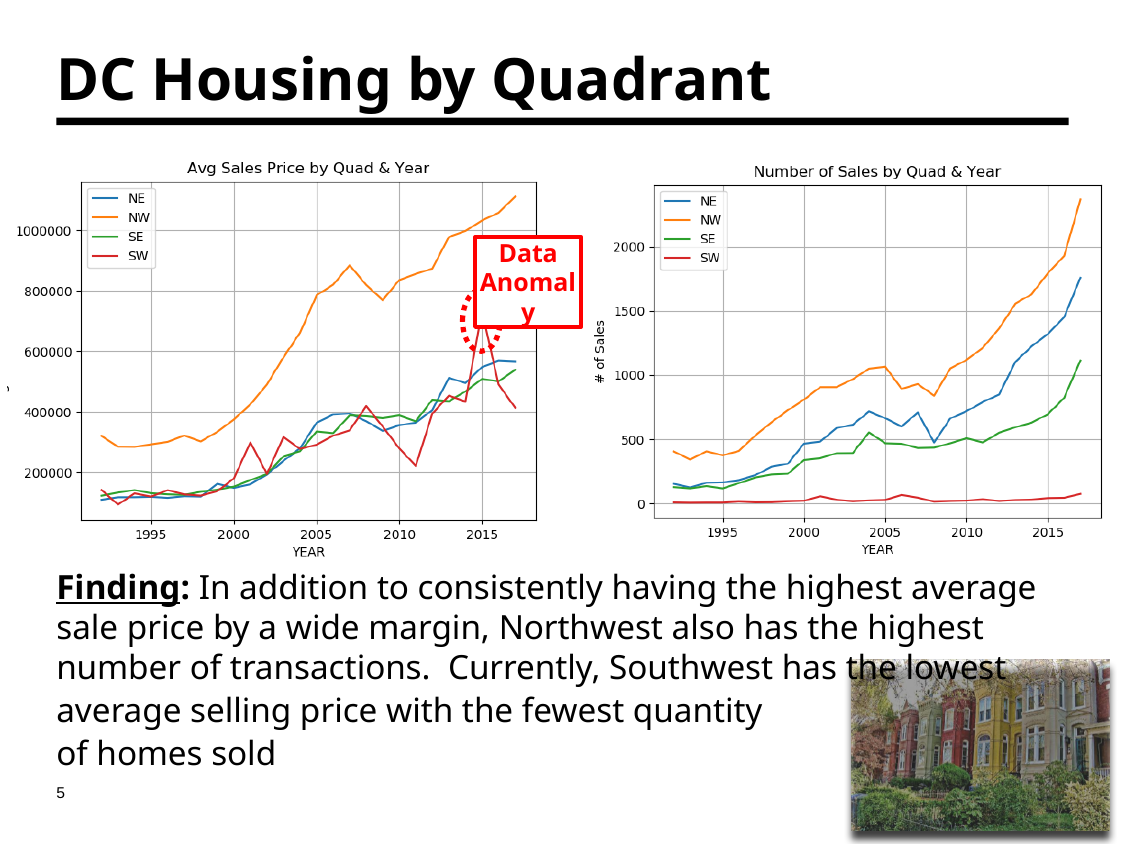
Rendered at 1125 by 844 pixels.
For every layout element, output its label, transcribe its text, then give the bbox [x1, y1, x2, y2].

picture [851, 659, 1110, 831]
title DC Housing by Quadrant [56, 37, 1069, 113]
list Finding: In addition to consistently having the highest average sale price by a wide margin, Northwest also has the highest number of transactions. Currently, Southwest has the lowest average selling price with the fewest quantity of homes sold [56, 574, 1069, 809]
picture [7, 127, 1125, 568]
